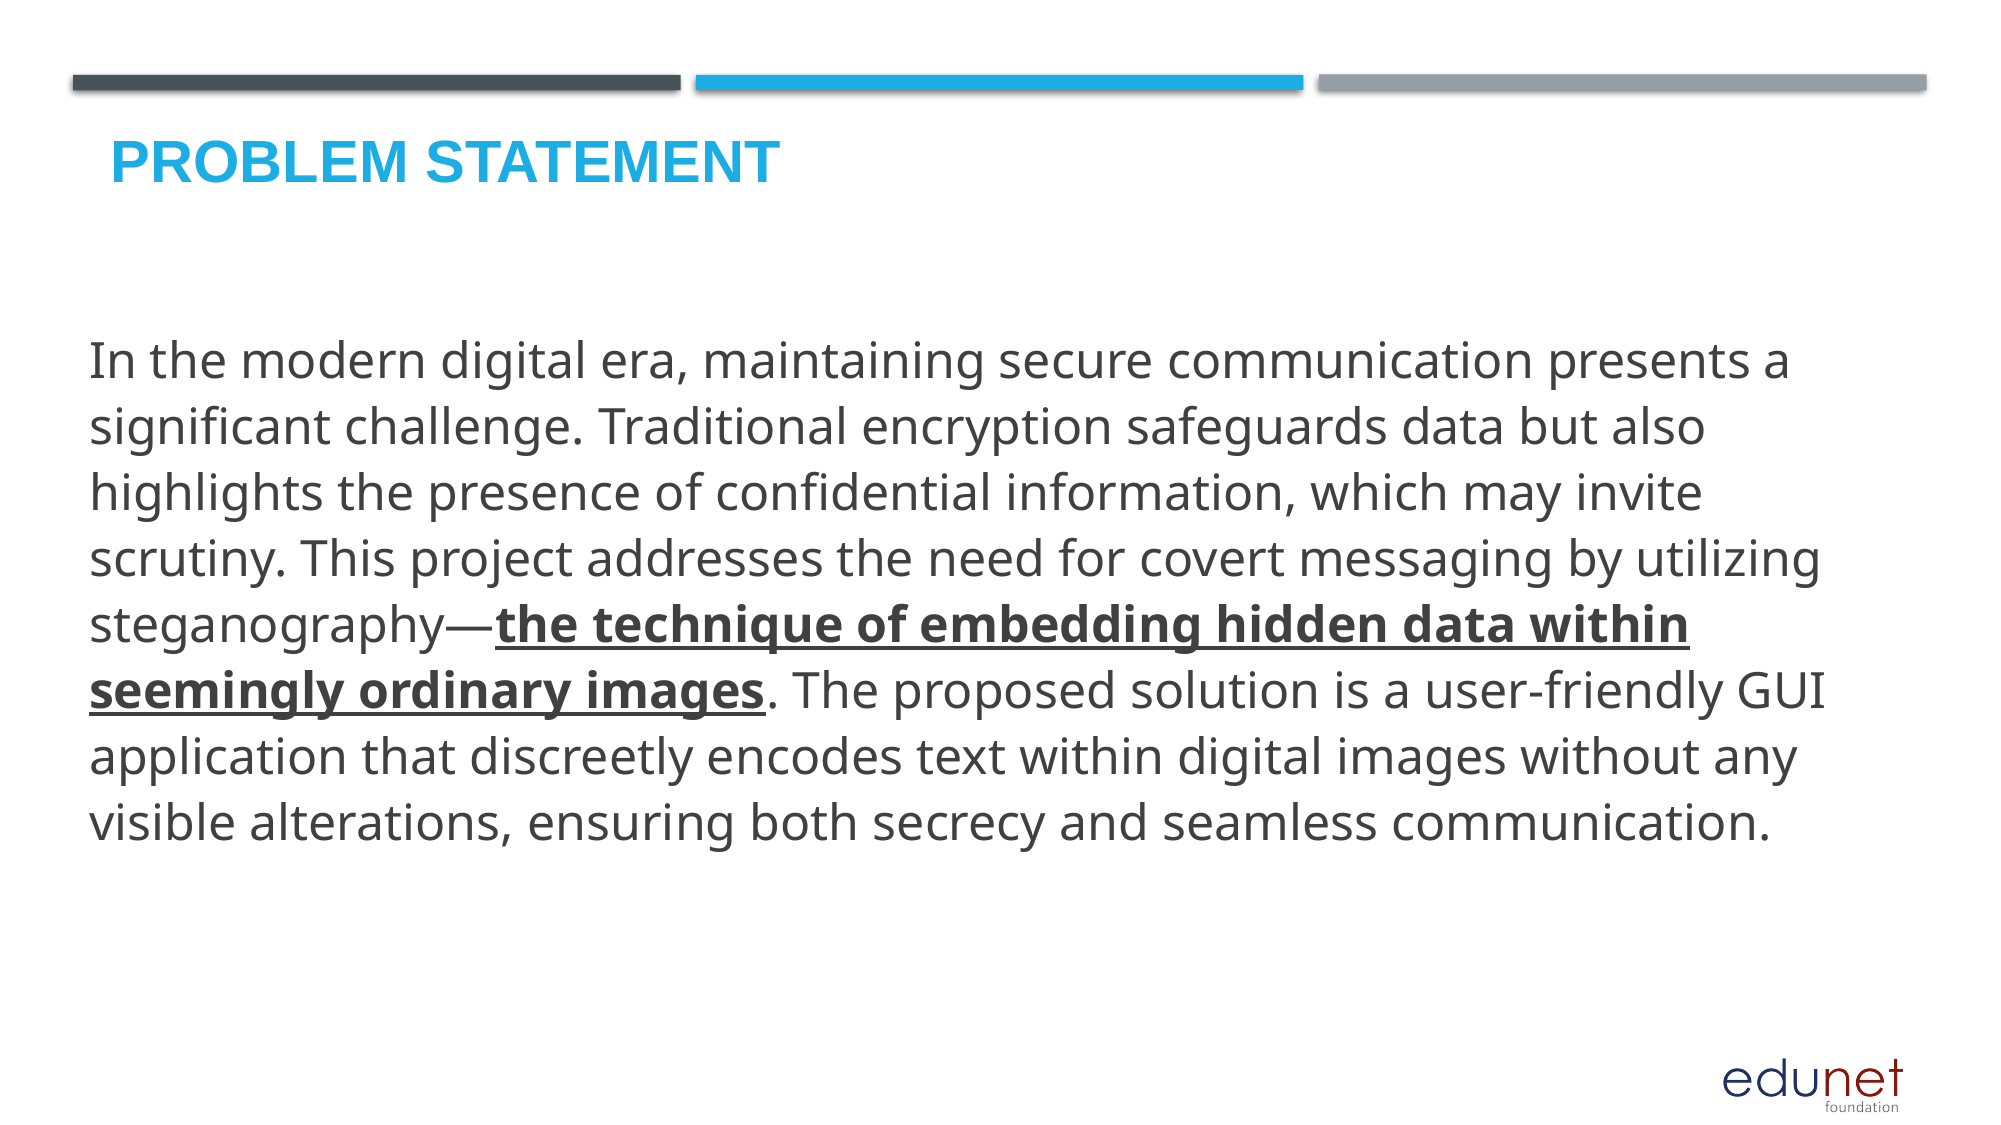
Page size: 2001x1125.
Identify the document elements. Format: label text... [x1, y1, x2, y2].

picture [1719, 1056, 1905, 1116]
list In the modern digital era, maintaining secure communication presents a significant challenge. Traditional encryption safeguards data but also highlights the presence of confidential information, which may invite scrutiny. This project addresses the need for covert messaging by utilizing steganography—the technique of embedding hidden data within seemingly ordinary images. The proposed solution is a user-friendly GUI application that discreetly encodes text within digital images without any visible alterations, ensuring both secrecy and seamless communication. [74, 203, 1884, 970]
title Problem Statement [95, 115, 1905, 203]
